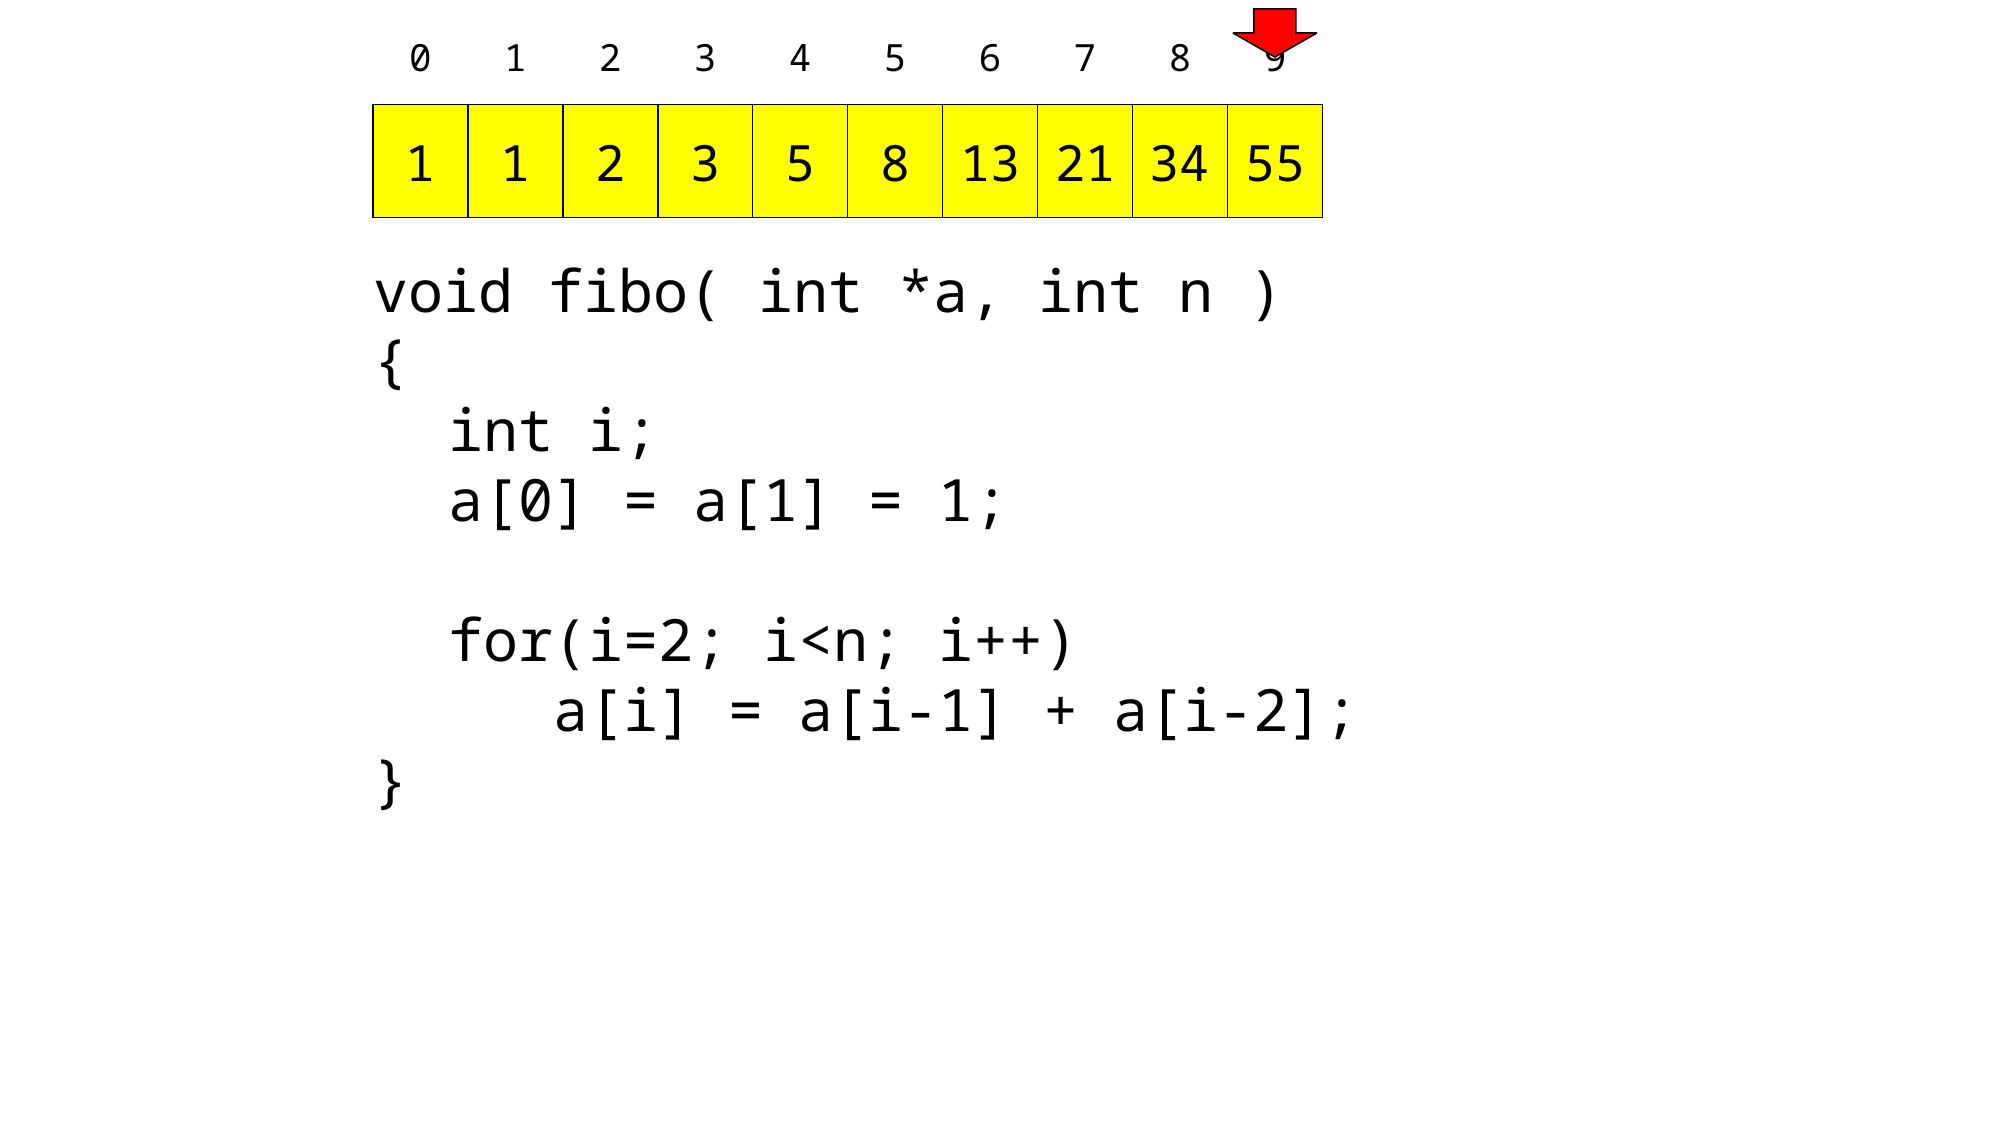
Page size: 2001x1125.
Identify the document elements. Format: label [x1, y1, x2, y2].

text_box [358, 246, 1374, 821]
text_box [372, 0, 1323, 218]
